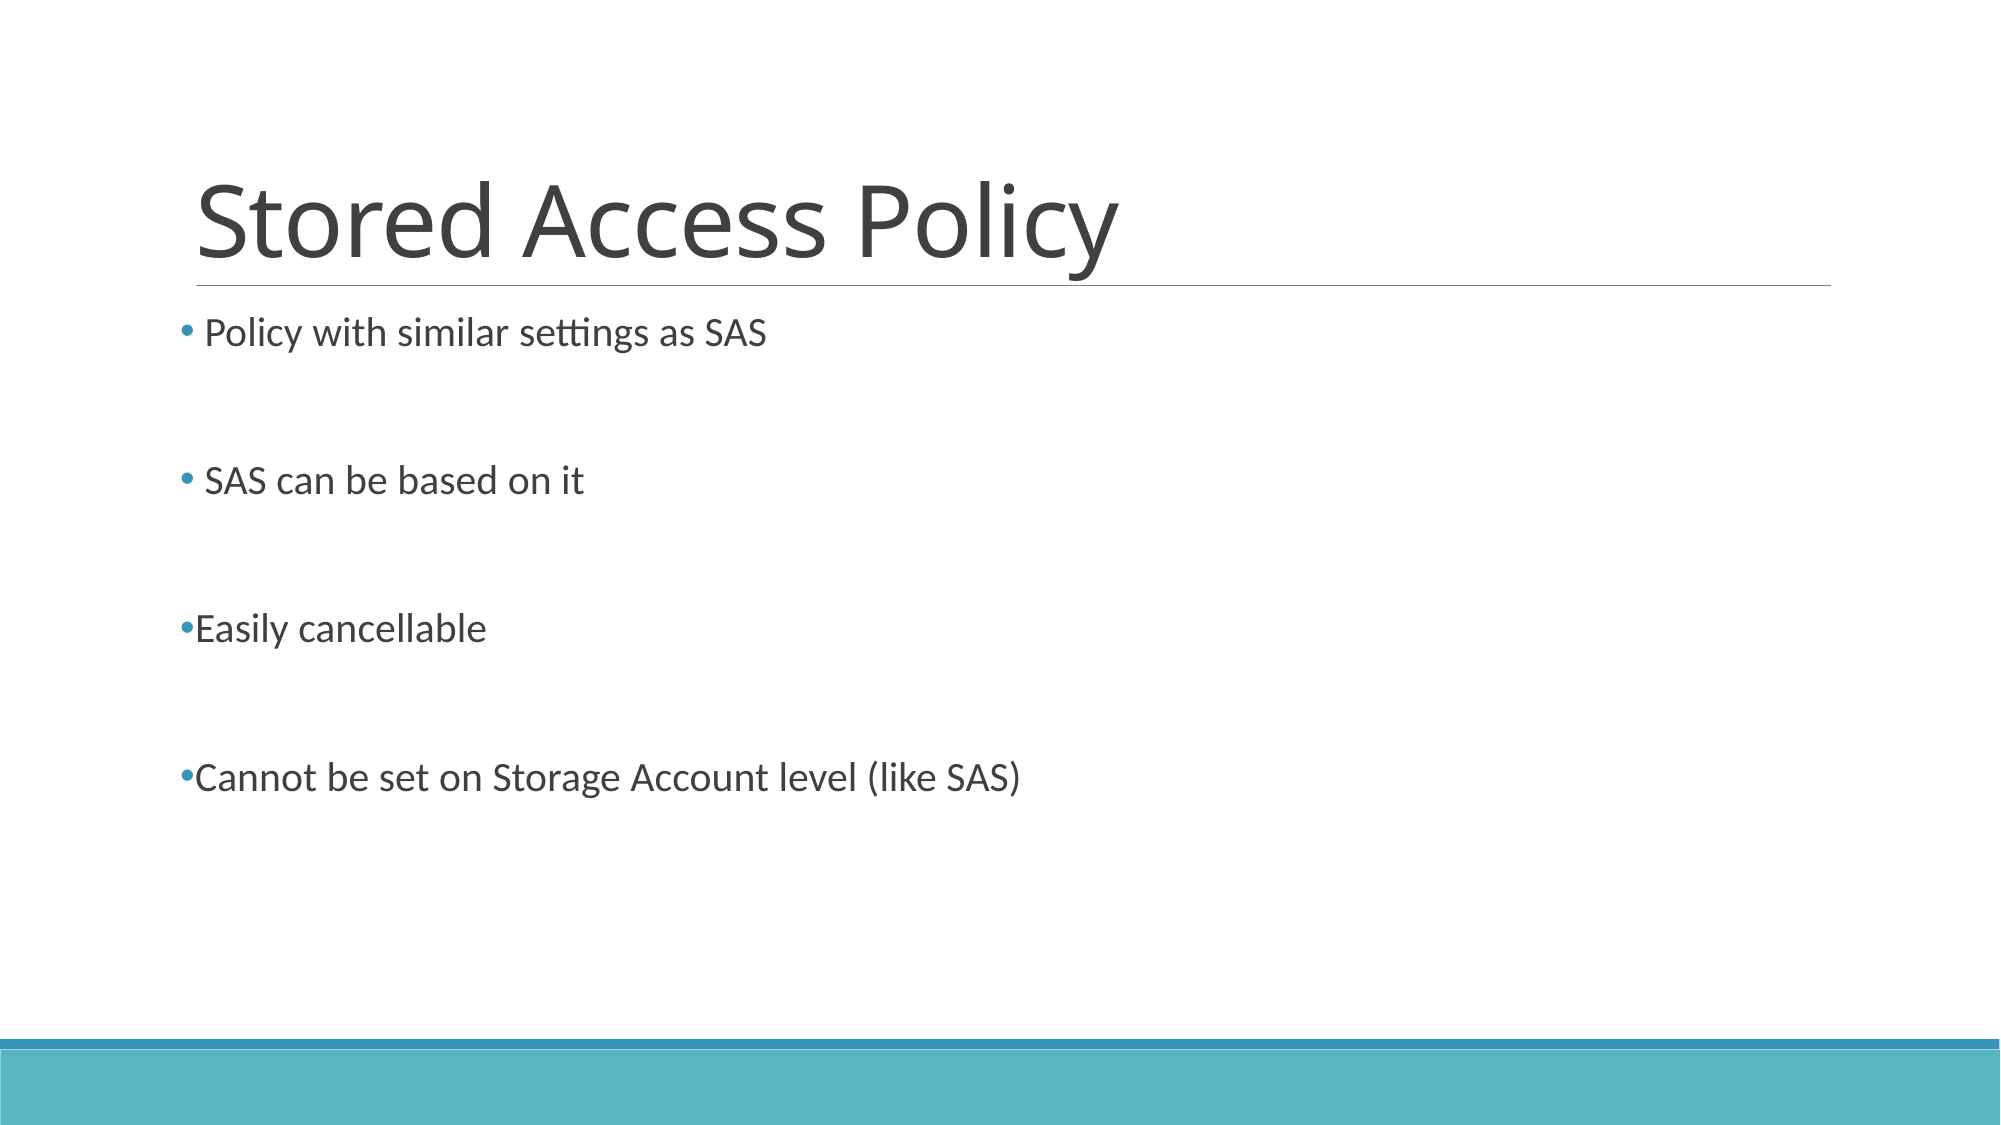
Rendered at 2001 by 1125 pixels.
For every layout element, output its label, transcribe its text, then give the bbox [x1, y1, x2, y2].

title Stored Access Policy [180, 47, 1830, 285]
list Policy with similar settings as SAS SAS can be based on it Easily cancellable Cannot be set on Storage Account level (like SAS) [180, 302, 1830, 963]
